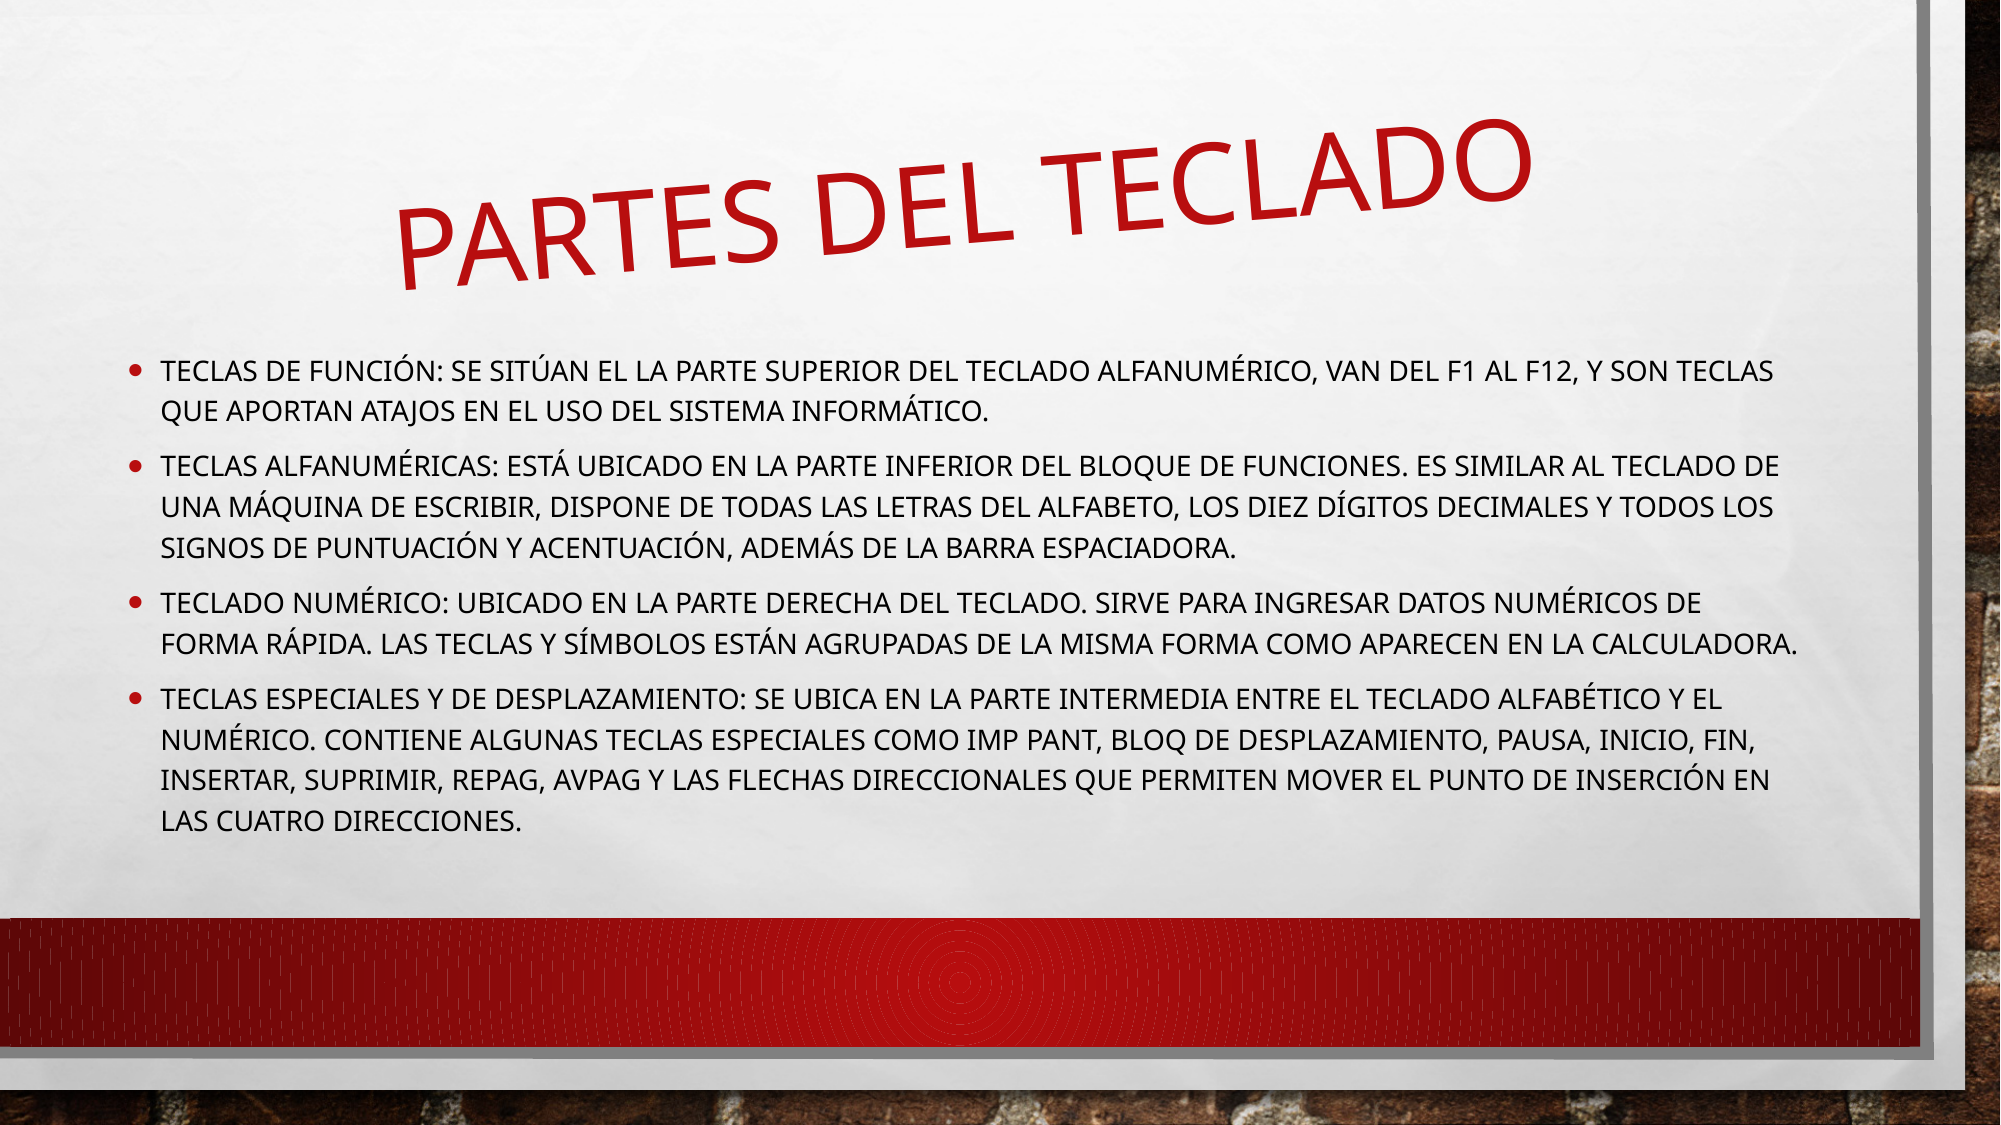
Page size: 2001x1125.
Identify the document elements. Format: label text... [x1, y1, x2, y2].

list Teclas de función: se sitúan el la parte superior del teclado alfanumérico, van del F1 al F12, y son teclas que aportan atajos en el uso del sistema informático. Teclas alfanuméricas: está ubicado en la parte inferior del bloque de funciones. Es similar al teclado de una máquina de escribir, dispone de todas las letras del alfabeto, los diez dígitos decimales y todos los signos de puntuación y acentuación, además de la barra espaciadora. Teclado numérico: Ubicado en la parte derecha del teclado. Sirve para ingresar datos numéricos de forma rápida. Las teclas y símbolos están agrupadas de la misma forma como aparecen en la calculadora. Teclas especiales y de desplazamiento: se ubica en la parte intermedia entre el teclado alfabético y el numérico. Contiene algunas teclas especiales como Imp Pant, Bloq de desplazamiento, pausa, inicio, fin, insertar, suprimir, Repag, Avpag y las flechas direccionales que permiten mover el punto de inserción en las cuatro direcciones. [112, 338, 1818, 882]
picture [0, 0, 2000, 1125]
title PARTES DEL TECLADO [107, 41, 1823, 338]
